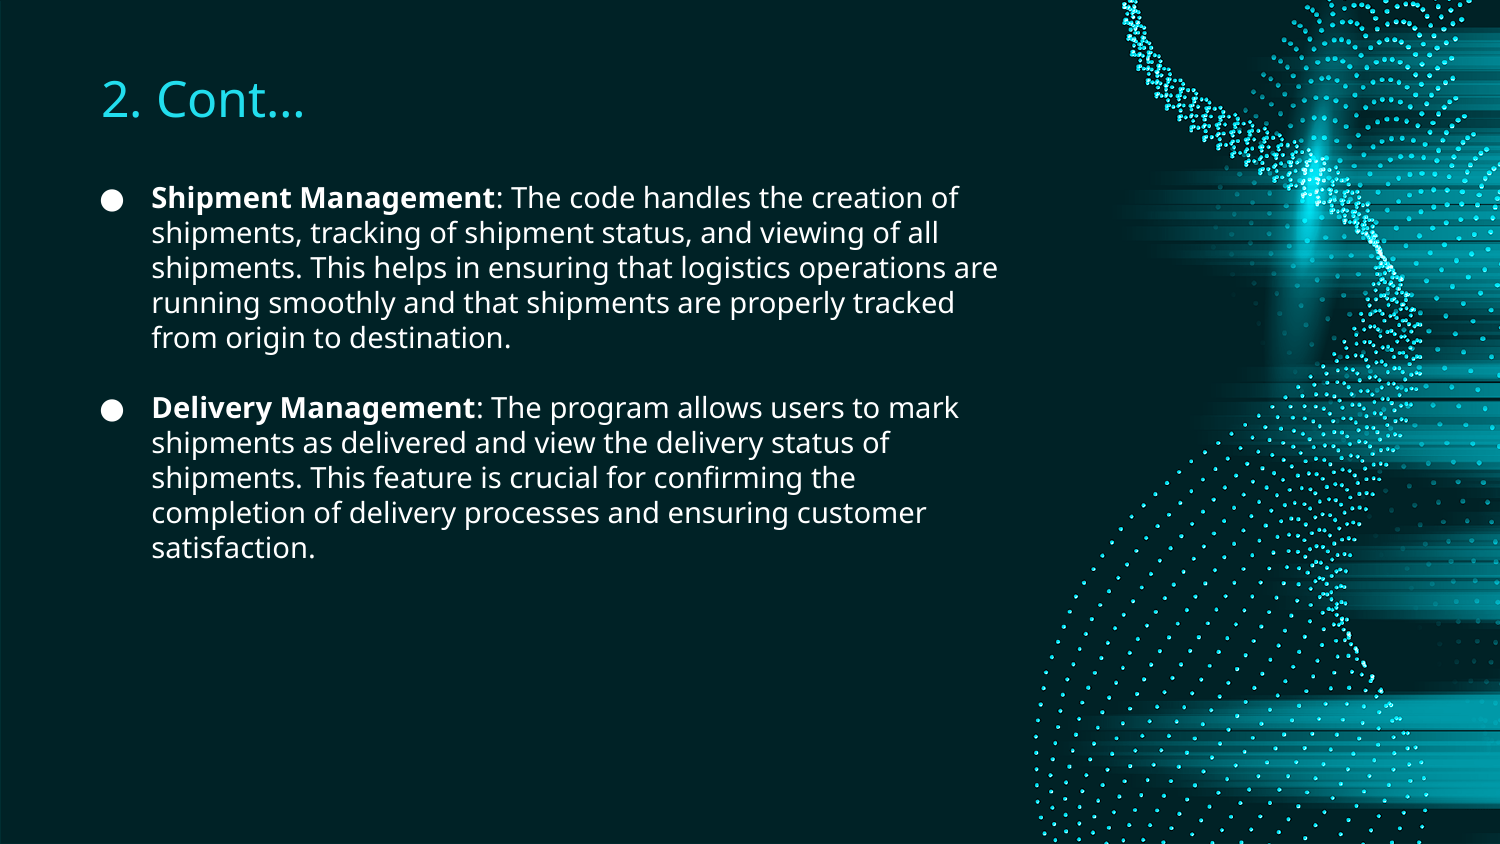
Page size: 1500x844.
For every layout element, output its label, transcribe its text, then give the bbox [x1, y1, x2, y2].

list Shipment Management: The code handles the creation of shipments, tracking of shipment status, and viewing of all shipments. This helps in ensuring that logistics operations are running smoothly and that shipments are properly tracked from origin to destination. Delivery Management: The program allows users to mark shipments as delivered and view the delivery status of shipments. This feature is crucial for confirming the completion of delivery processes and ensuring customer satisfaction. [61, 129, 1022, 612]
picture [0, 0, 1500, 844]
title 2. Cont… [86, 52, 846, 129]
